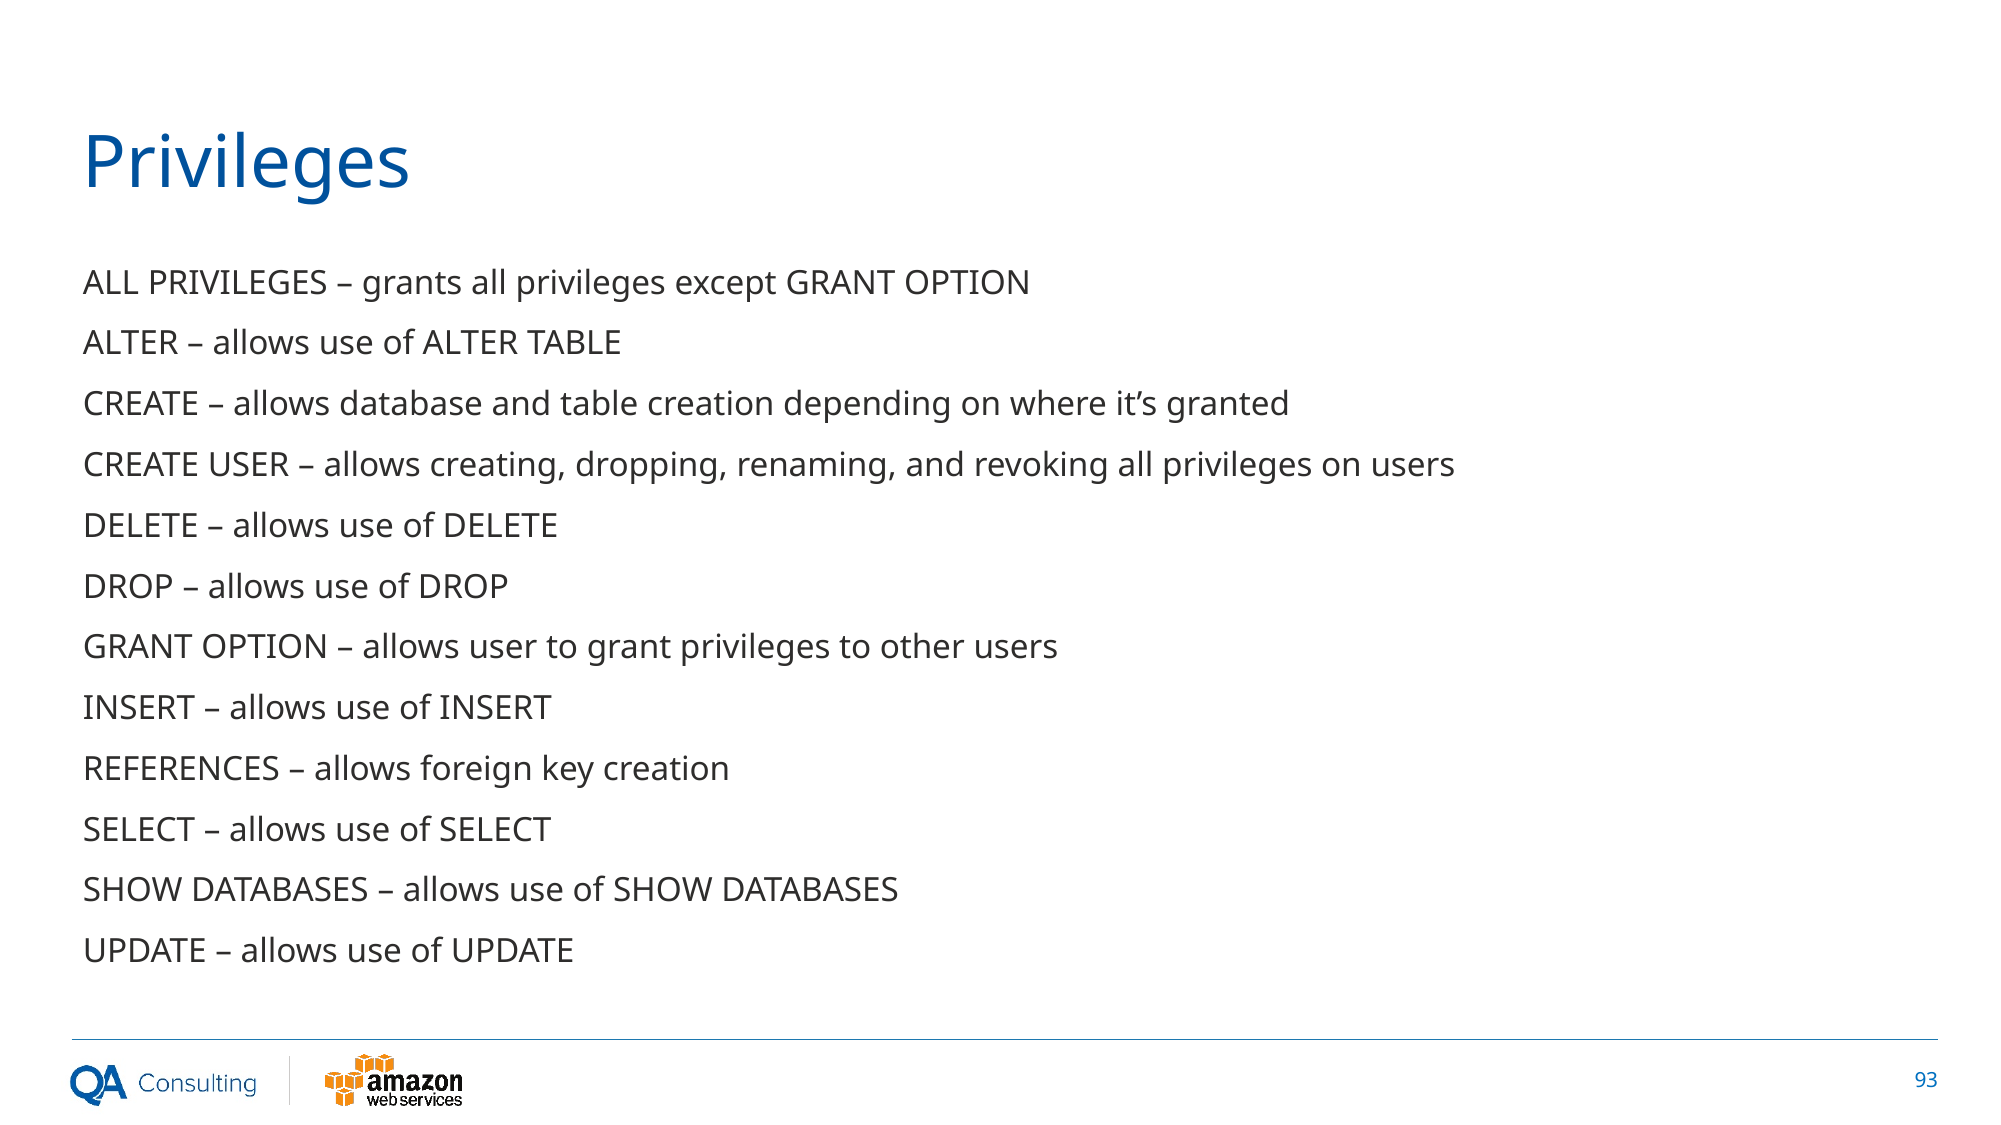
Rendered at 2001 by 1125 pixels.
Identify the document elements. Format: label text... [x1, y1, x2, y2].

picture [48, 1047, 277, 1121]
title Privileges [67, 106, 1565, 210]
picture [325, 1054, 462, 1106]
list ALL PRIVILEGES – grants all privileges except GRANT OPTION ALTER – allows use of ALTER TABLE CREATE – allows database and table creation depending on where it’s granted CREATE USER – allows creating, dropping, renaming, and revoking all privileges on users DELETE – allows use of DELETE DROP – allows use of DROP GRANT OPTION – allows user to grant privileges to other users INSERT – allows use of INSERT REFERENCES – allows foreign key creation SELECT – allows use of SELECT SHOW DATABASES – allows use of SHOW DATABASES UPDATE – allows use of UPDATE [67, 253, 1939, 1000]
